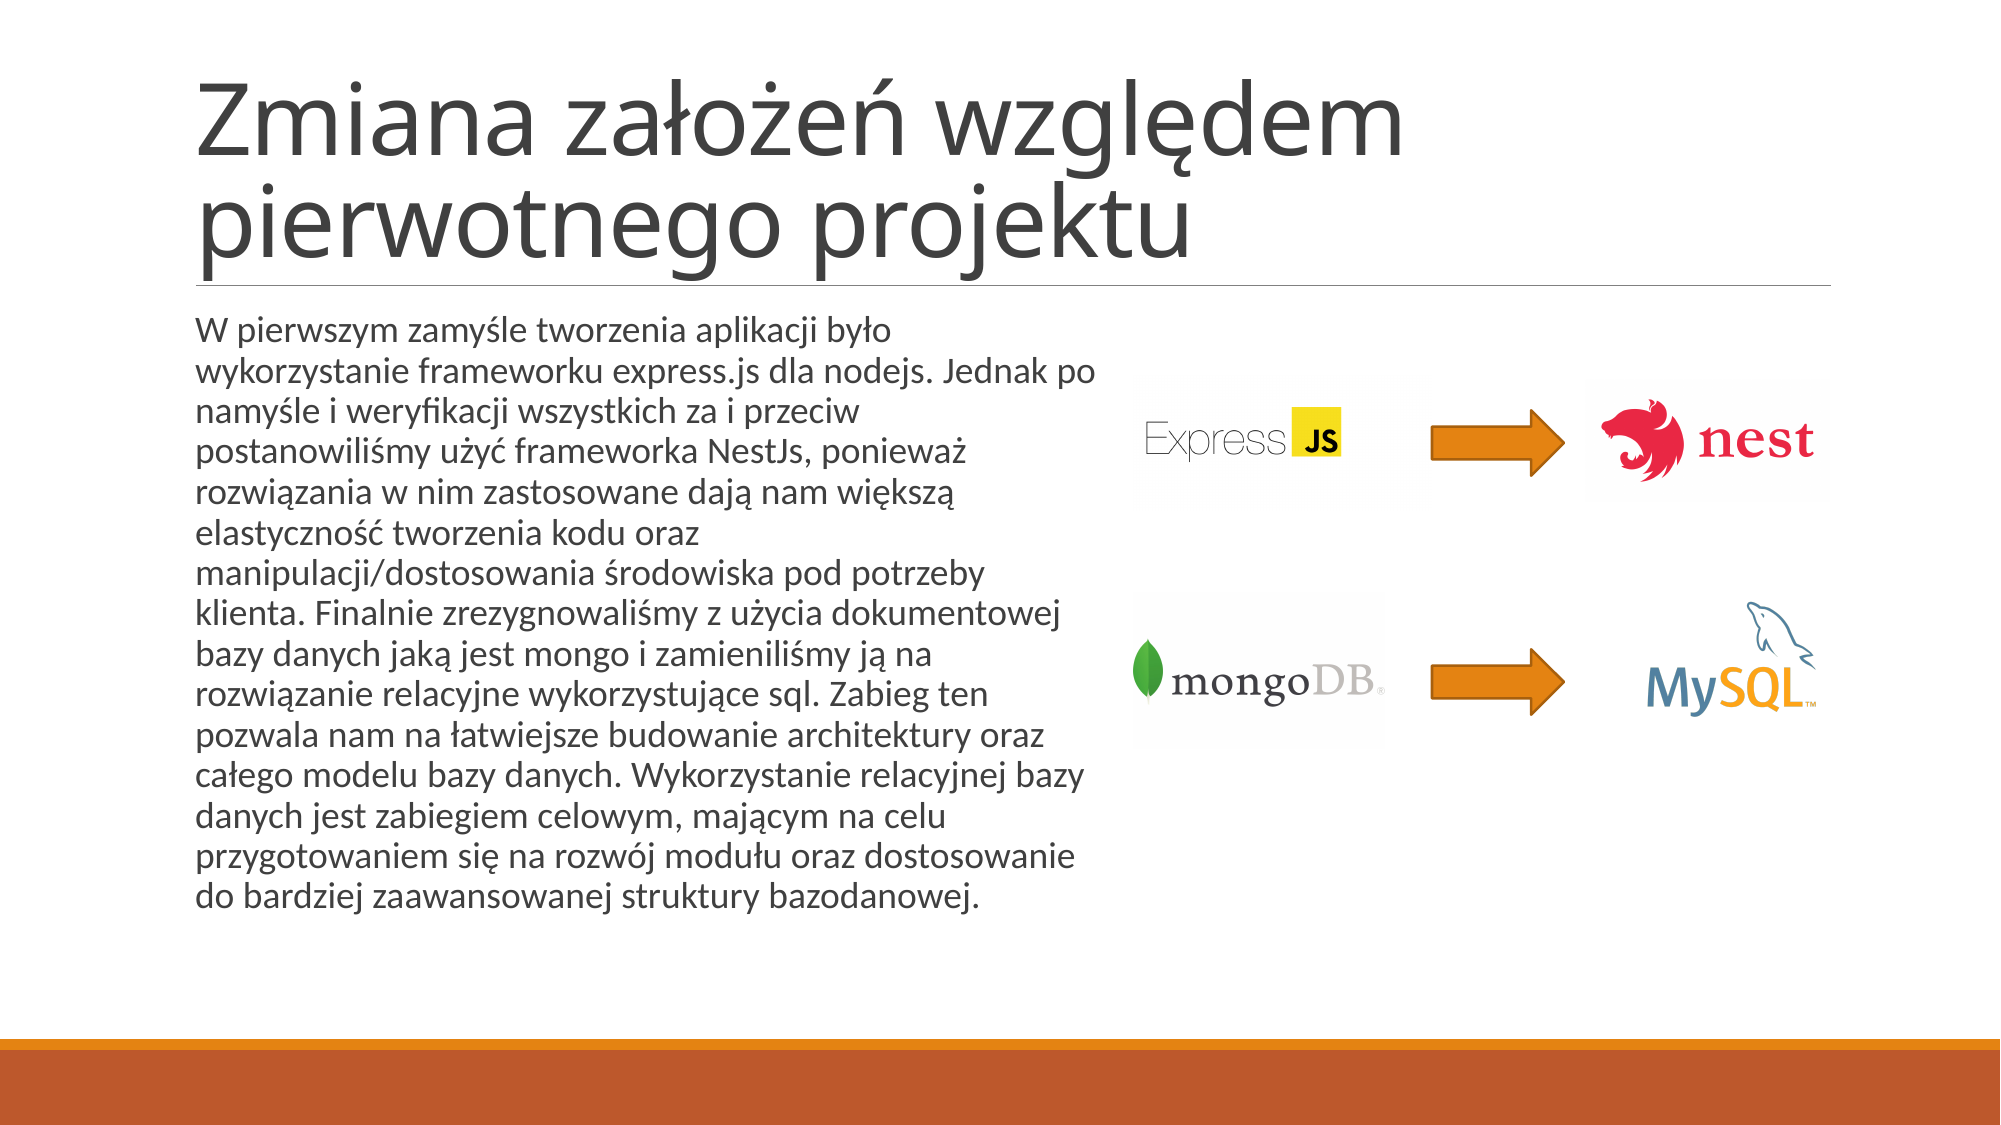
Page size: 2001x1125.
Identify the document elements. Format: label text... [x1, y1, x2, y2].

picture [1133, 591, 1385, 750]
list W pierwszym zamyśle tworzenia aplikacji było wykorzystanie frameworku express.js dla nodejs. Jednak po namyśle i weryfikacji wszystkich za i przeciw postanowiliśmy użyć frameworka NestJs, ponieważ rozwiązania w nim zastosowane dają nam większą elastyczność tworzenia kodu oraz manipulacji/dostosowania środowiska pod potrzeby klienta. Finalnie zrezygnowaliśmy z użycia dokumentowej bazy danych jaką jest mongo i zamieniliśmy ją na rozwiązanie relacyjne wykorzystujące sql. Zabieg ten pozwala nam na łatwiejsze budowanie architektury oraz całego modelu bazy danych. Wykorzystanie relacyjnej bazy danych jest zabiegiem celowym, mającym na celu przygotowaniem się na rozwój modułu oraz dostosowanie do bardziej zaawansowanej struktury bazodanowej. [180, 302, 1100, 933]
text_box [1430, 648, 1565, 716]
picture [1630, 594, 1831, 721]
text_box [1442, 409, 1565, 477]
title Zmiana założeń względem pierwotnego projektu [180, 47, 1830, 285]
picture [1133, 375, 1433, 512]
picture [1585, 378, 1831, 502]
